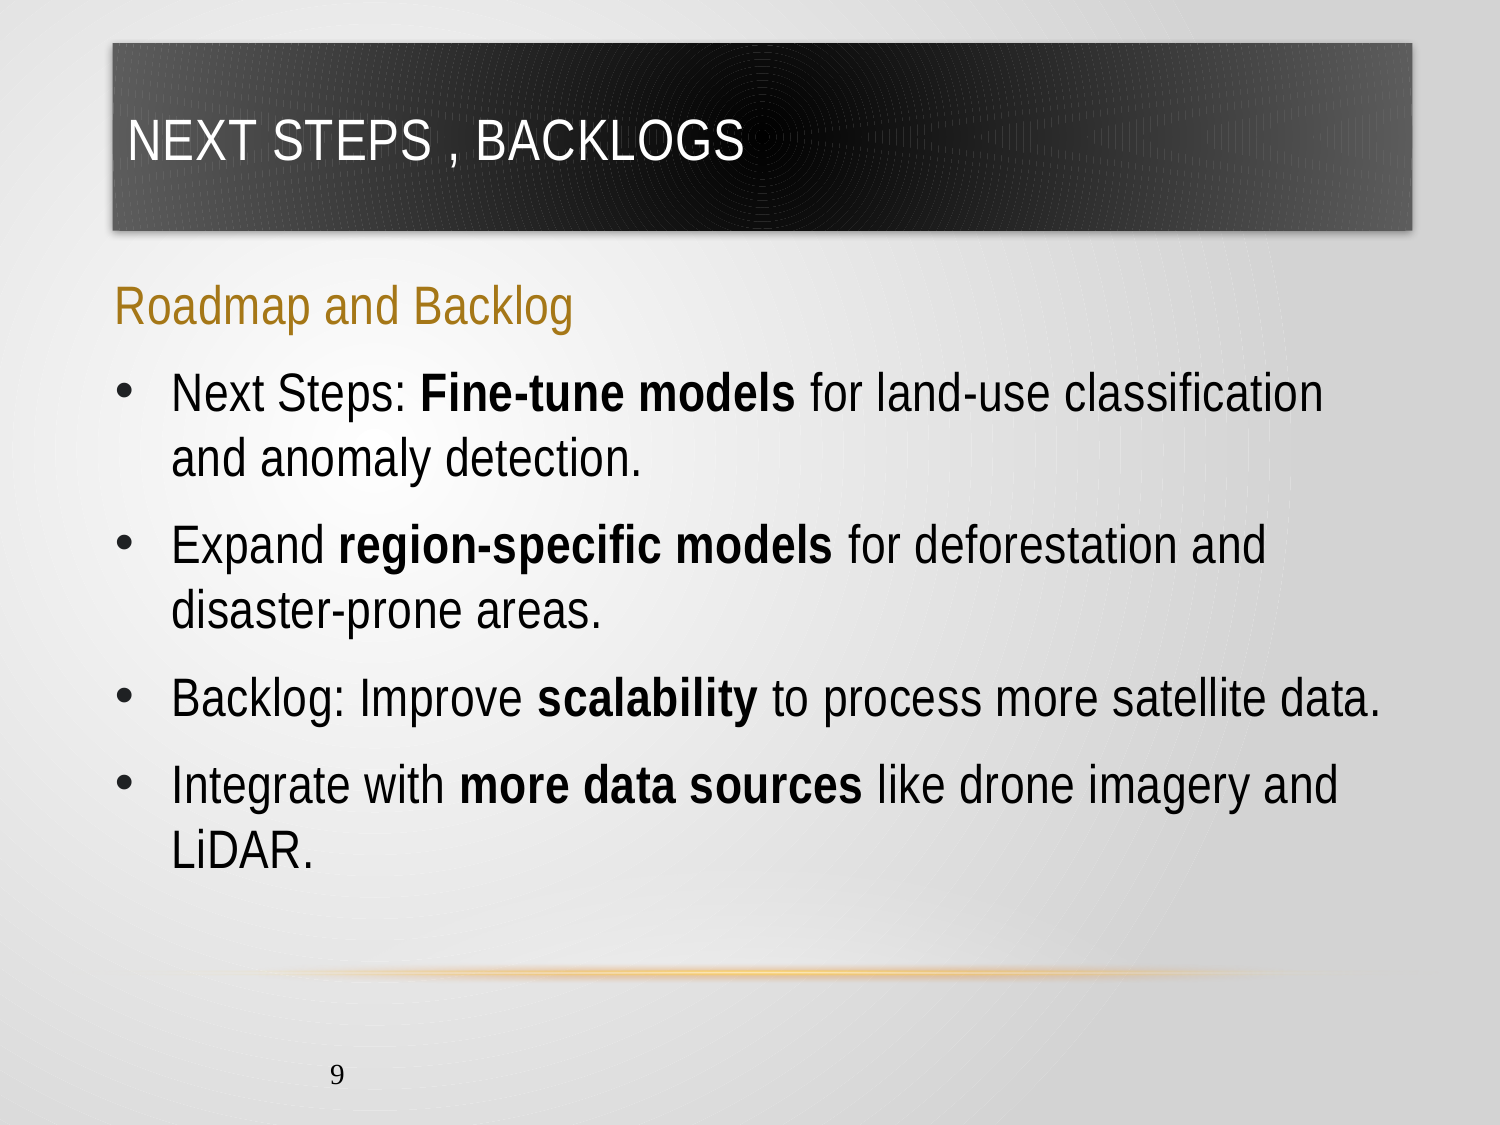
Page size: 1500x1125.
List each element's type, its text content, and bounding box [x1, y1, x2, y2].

title Next Steps , Backlogs [112, 43, 1413, 231]
picture [0, 0, 1500, 1125]
list Roadmap and Backlog Next Steps: Fine-tune models for land-use classification and anomaly detection. Expand region-specific models for deforestation and disaster-prone areas. Backlog: Improve scalability to process more satellite data. Integrate with more data sources like drone imagery and LiDAR. [99, 262, 1400, 938]
footer 9 [99, 1042, 575, 1103]
